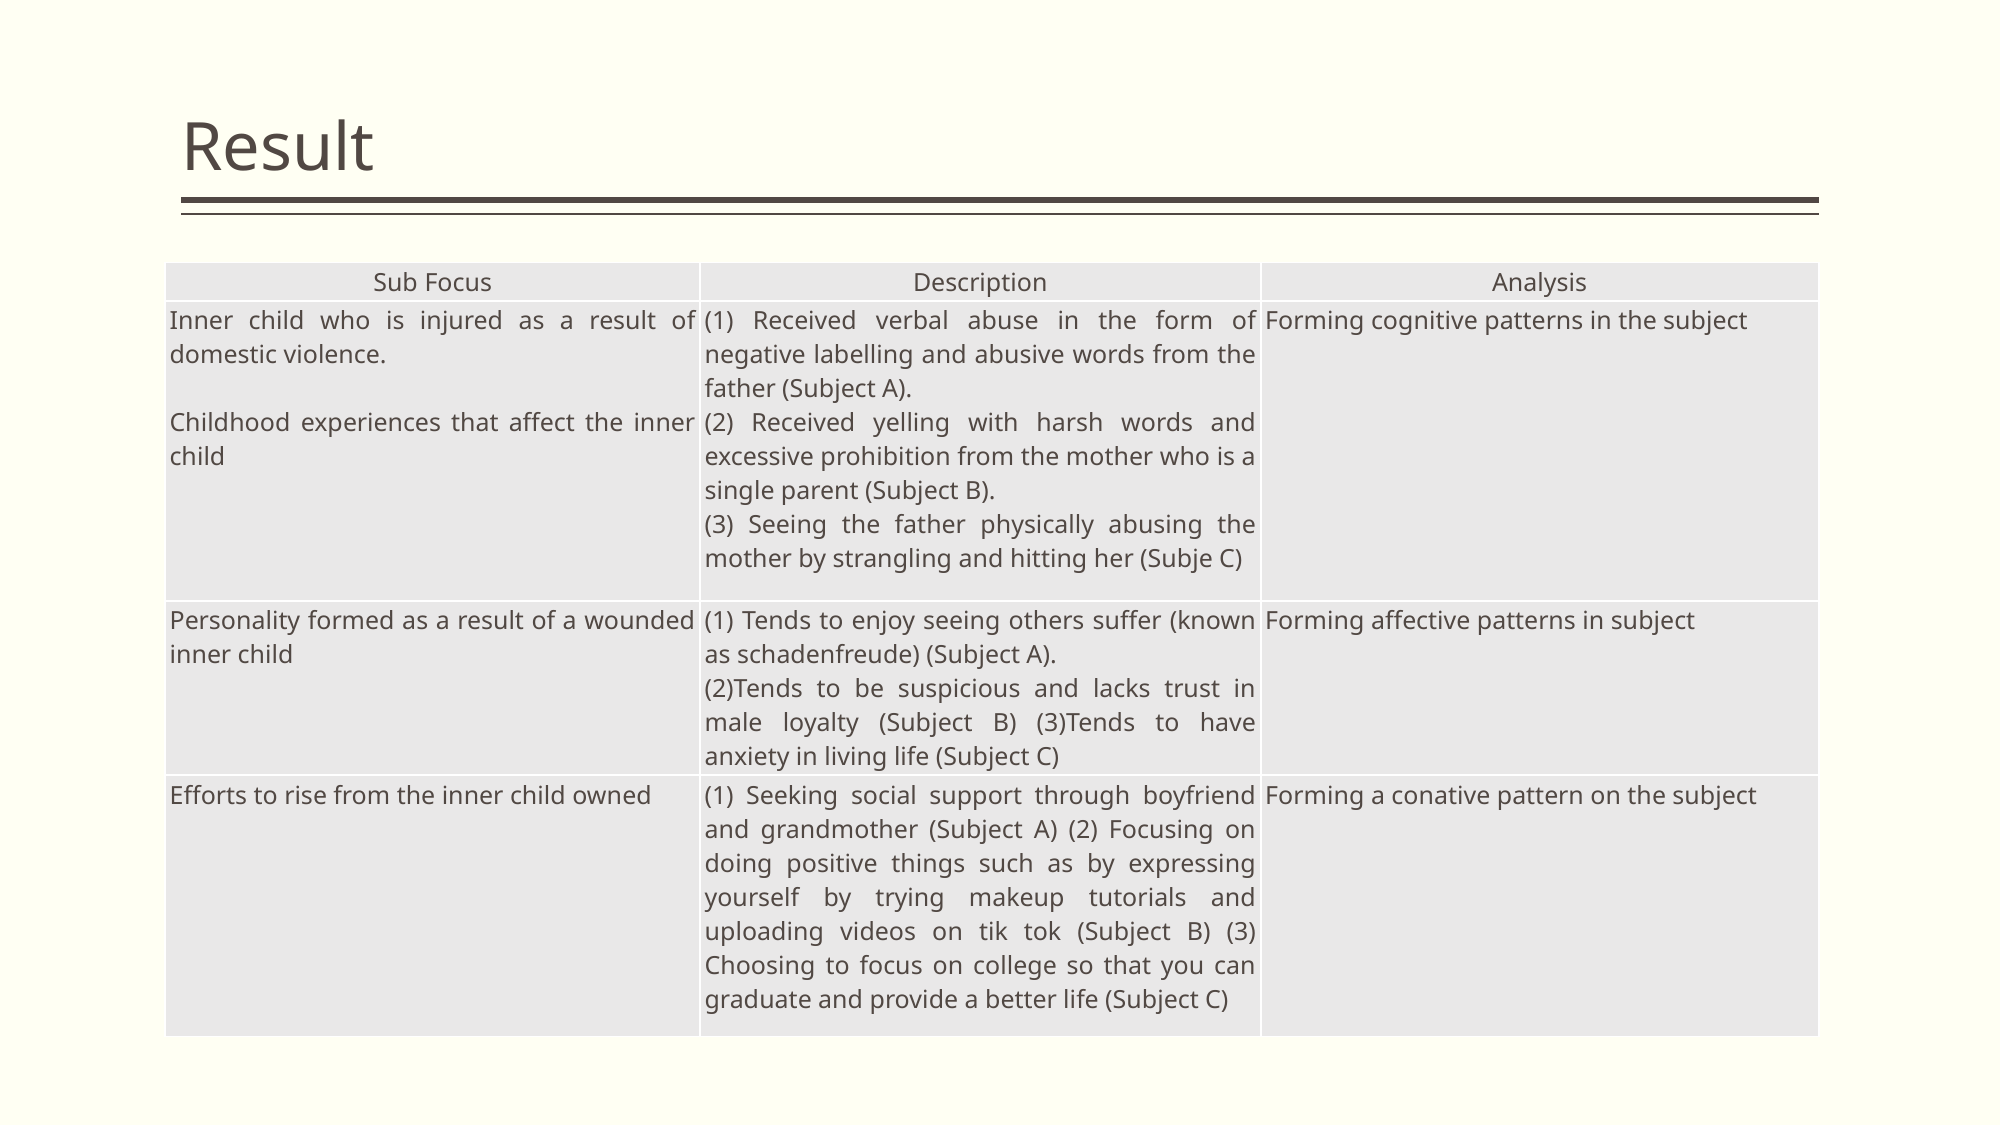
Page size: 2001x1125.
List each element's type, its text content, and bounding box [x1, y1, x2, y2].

table_cell Forming cognitive patterns in the subject [1262, 302, 1818, 600]
table_cell Forming affective patterns in subject [1262, 602, 1818, 774]
table_cell Personality formed as a result of a wounded inner child [166, 602, 699, 774]
table_cell Inner child who is injured as a result of domestic violence. Childhood experiences that affect the inner child [166, 302, 699, 600]
table_cell Efforts to rise from the inner child owned [166, 776, 699, 1036]
table_header Analysis [1262, 263, 1818, 300]
table_cell (1) Seeking social support through boyfriend and grandmother (Subject A) (2) Focusing on doing positive things such as by expressing yourself by trying makeup tutorials and uploading videos on tik tok (Subject B) (3) Choosing to focus on college so that you can graduate and provide a better life (Subject C) [701, 776, 1260, 1036]
table_cell Forming a conative pattern on the subject [1262, 776, 1818, 1036]
table_header Sub Focus [166, 263, 699, 300]
table_header Description [701, 263, 1260, 300]
table_cell (1) Tends to enjoy seeing others suffer (known as schadenfreude) (Subject A). (2)Tends to be suspicious and lacks trust in male loyalty (Subject B) (3)Tends to have anxiety in living life (Subject C) [701, 602, 1260, 774]
table_cell (1) Received verbal abuse in the form of negative labelling and abusive words from the father (Subject A). (2) Received yelling with harsh words and excessive prohibition from the mother who is a single parent (Subject B). (3) Seeing the father physically abusing the mother by strangling and hitting her (Subje C) [701, 302, 1260, 600]
title Result [181, 12, 1819, 193]
